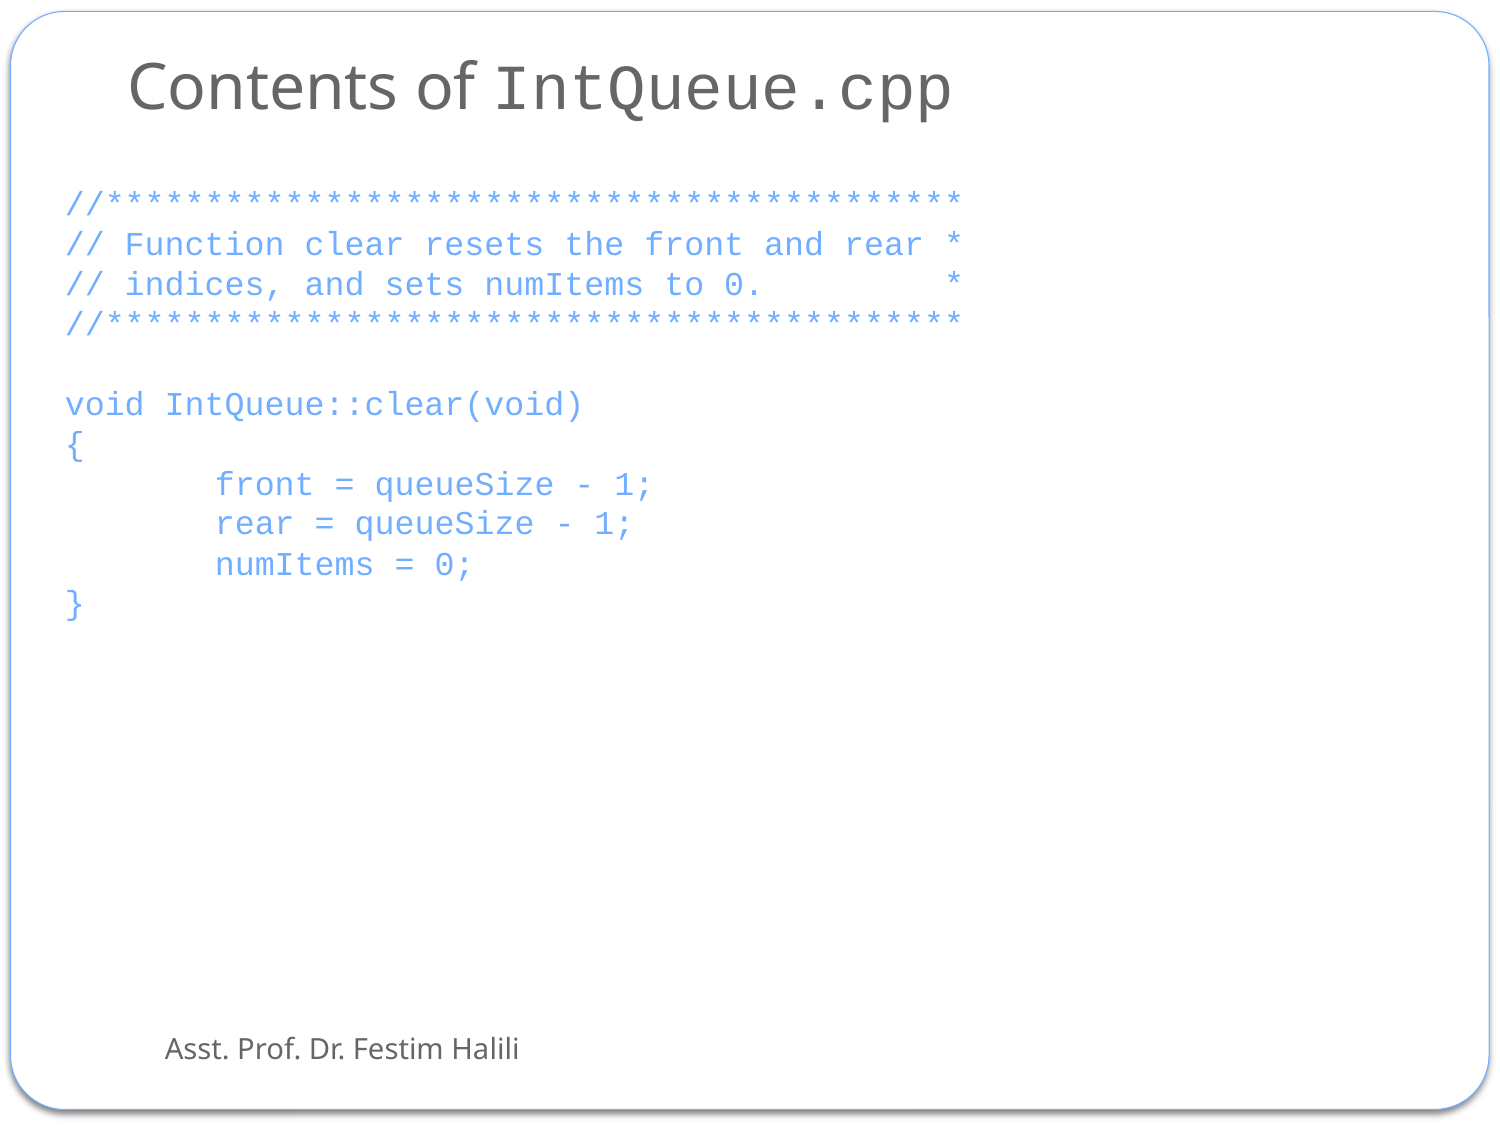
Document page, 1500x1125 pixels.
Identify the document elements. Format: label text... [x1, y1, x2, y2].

footer Asst. Prof. Dr. Festim Halili [150, 1012, 800, 1088]
title Contents of IntQueue.cpp [112, 37, 1388, 138]
text_box //******************************************* // Function clear resets the front and rear * // indices, and sets numItems to 0. * //******************************************* void IntQueue::clear(void) { front = queueSize - 1; rear = queueSize - 1; numItems = 0; } [50, 174, 1500, 629]
